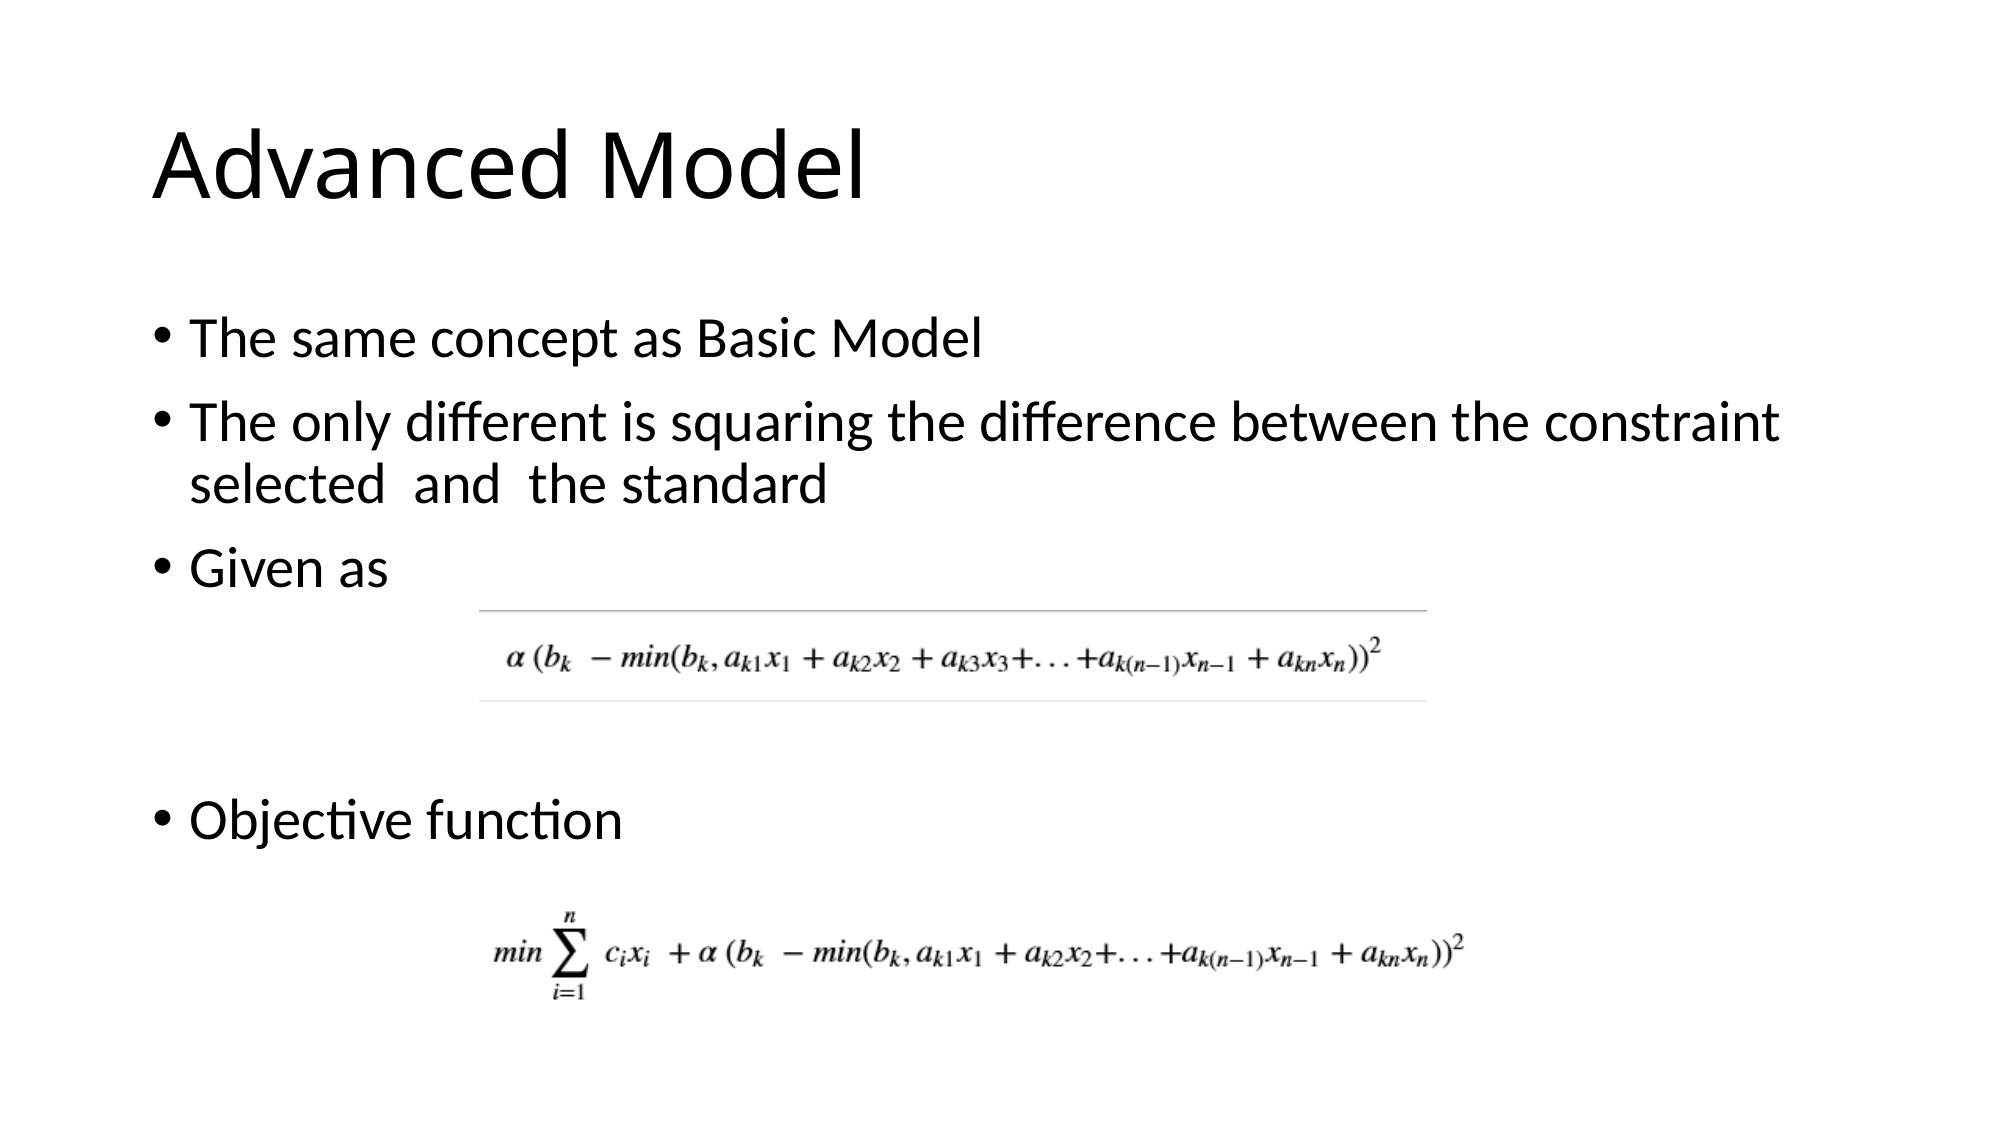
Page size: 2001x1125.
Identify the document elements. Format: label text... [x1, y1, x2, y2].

picture [460, 888, 1503, 1014]
picture [479, 610, 1427, 702]
title Advanced Model [137, 59, 1863, 278]
list The same concept as Basic Model The only different is squaring the difference between the constraint selected and the standard Given as Objective function [137, 299, 1863, 1014]
